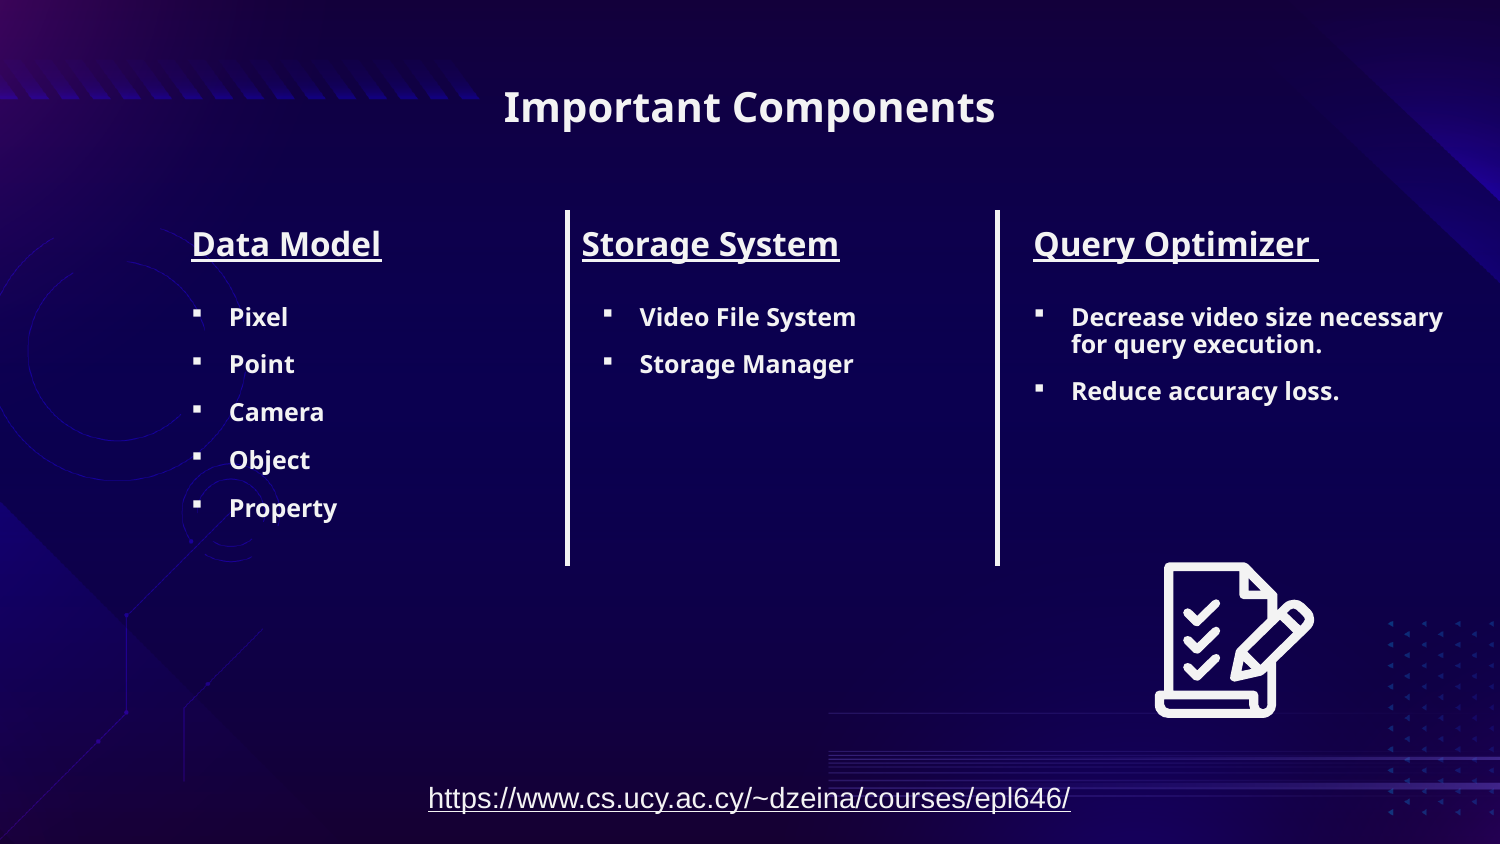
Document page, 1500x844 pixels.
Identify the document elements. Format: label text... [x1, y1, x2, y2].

text_box Decrease video size necessary for query execution. Reduce accuracy loss. [1018, 297, 1472, 490]
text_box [1154, 562, 1316, 719]
text_box Pixel Point Camera Object Property [176, 297, 537, 577]
text_box Data Model [176, 220, 513, 296]
title Important Components [322, 0, 1178, 147]
text_box Video File System Storage Manager [587, 297, 996, 772]
text_box Storage System [571, 220, 993, 296]
text_box https://www.cs.ucy.ac.cy/~dzeina/courses/epl646/ [413, 772, 1087, 823]
picture [0, 0, 1500, 844]
text_box Query Optimizer [1018, 220, 1355, 296]
